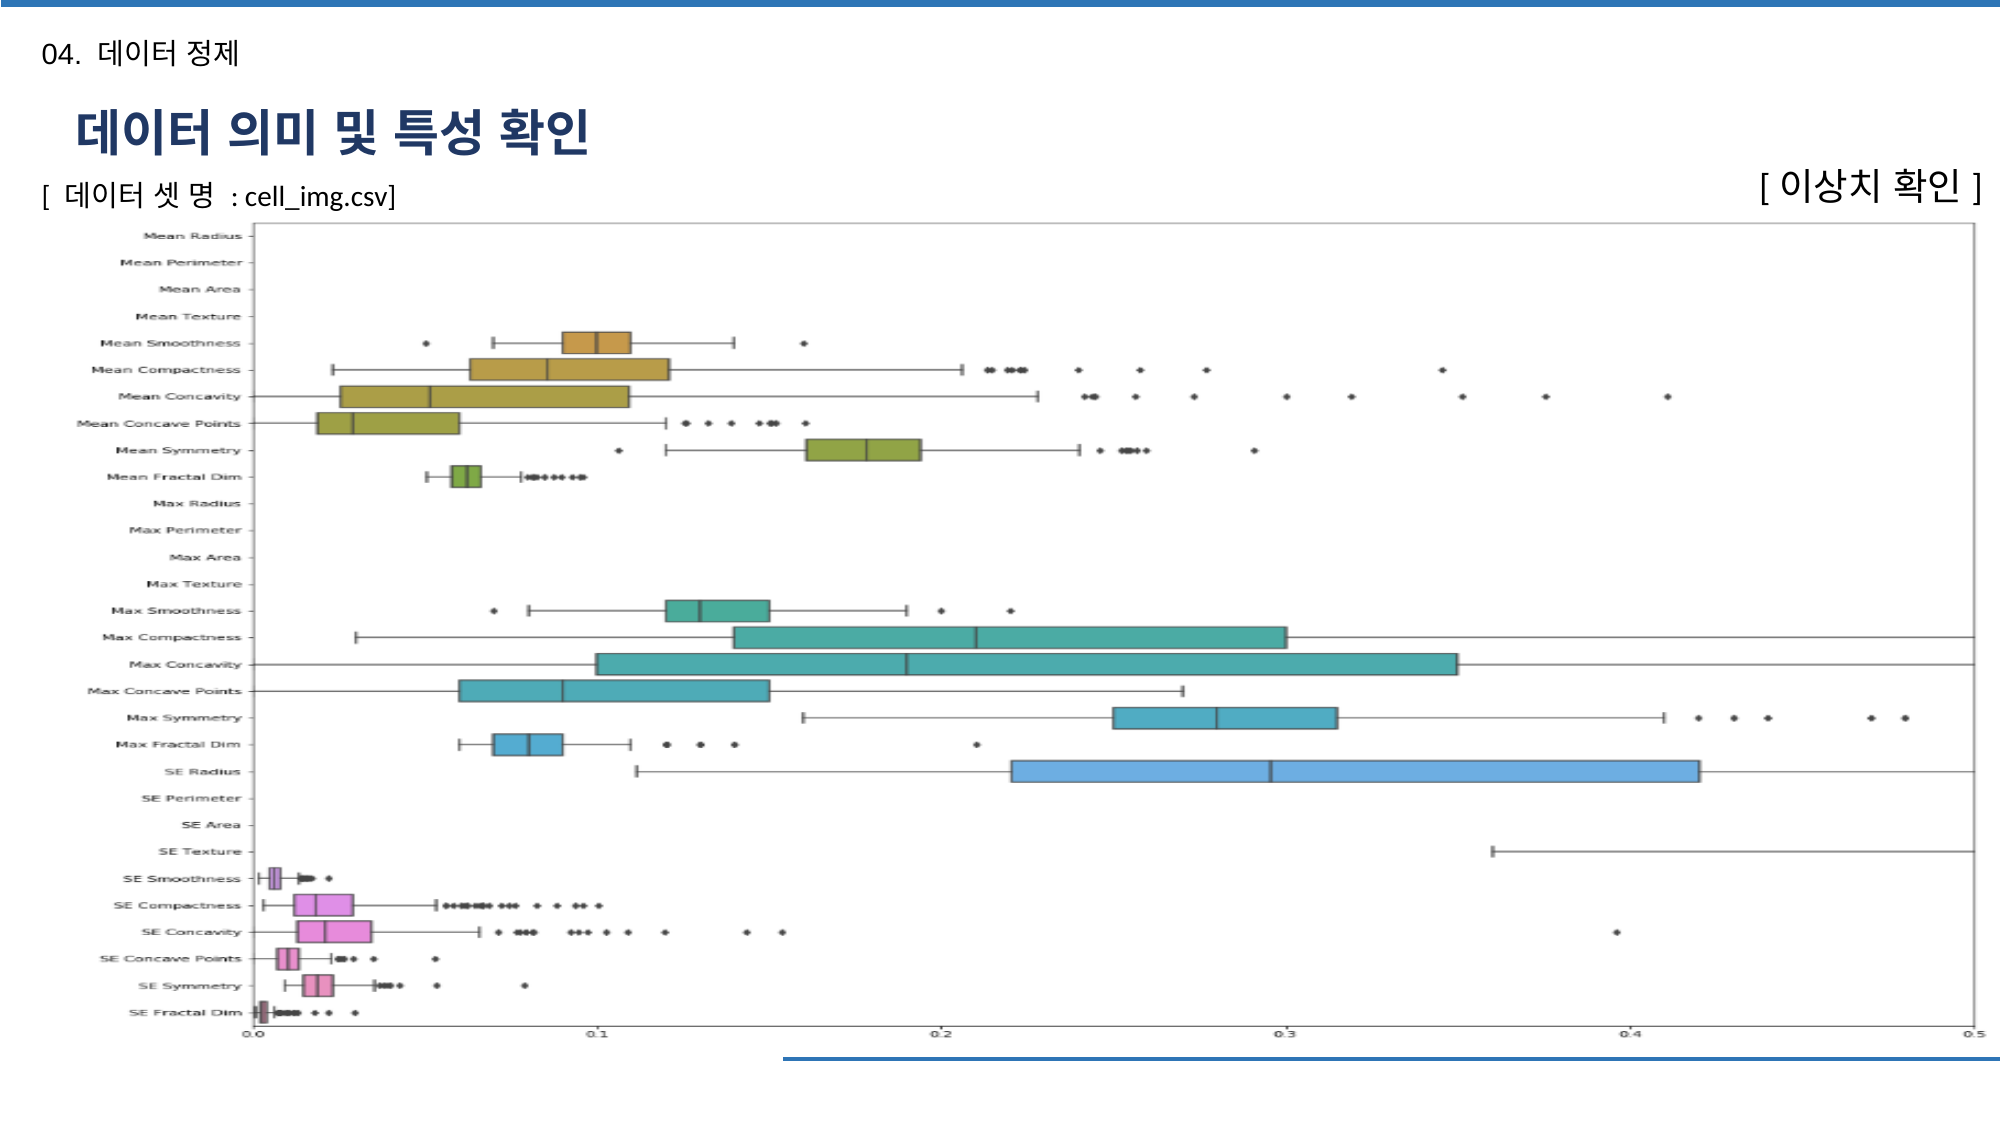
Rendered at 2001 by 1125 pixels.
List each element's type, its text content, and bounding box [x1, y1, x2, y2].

text_box [ 데이터 셋 명 : cell_img.csv] [26, 170, 567, 220]
text_box [이상치 확인] [1744, 155, 2000, 215]
picture [60, 220, 2000, 1049]
text_box 데이터 의미 및 특성 확인 [60, 94, 1183, 170]
text_box 04. 데이터 정제 [26, 28, 282, 78]
